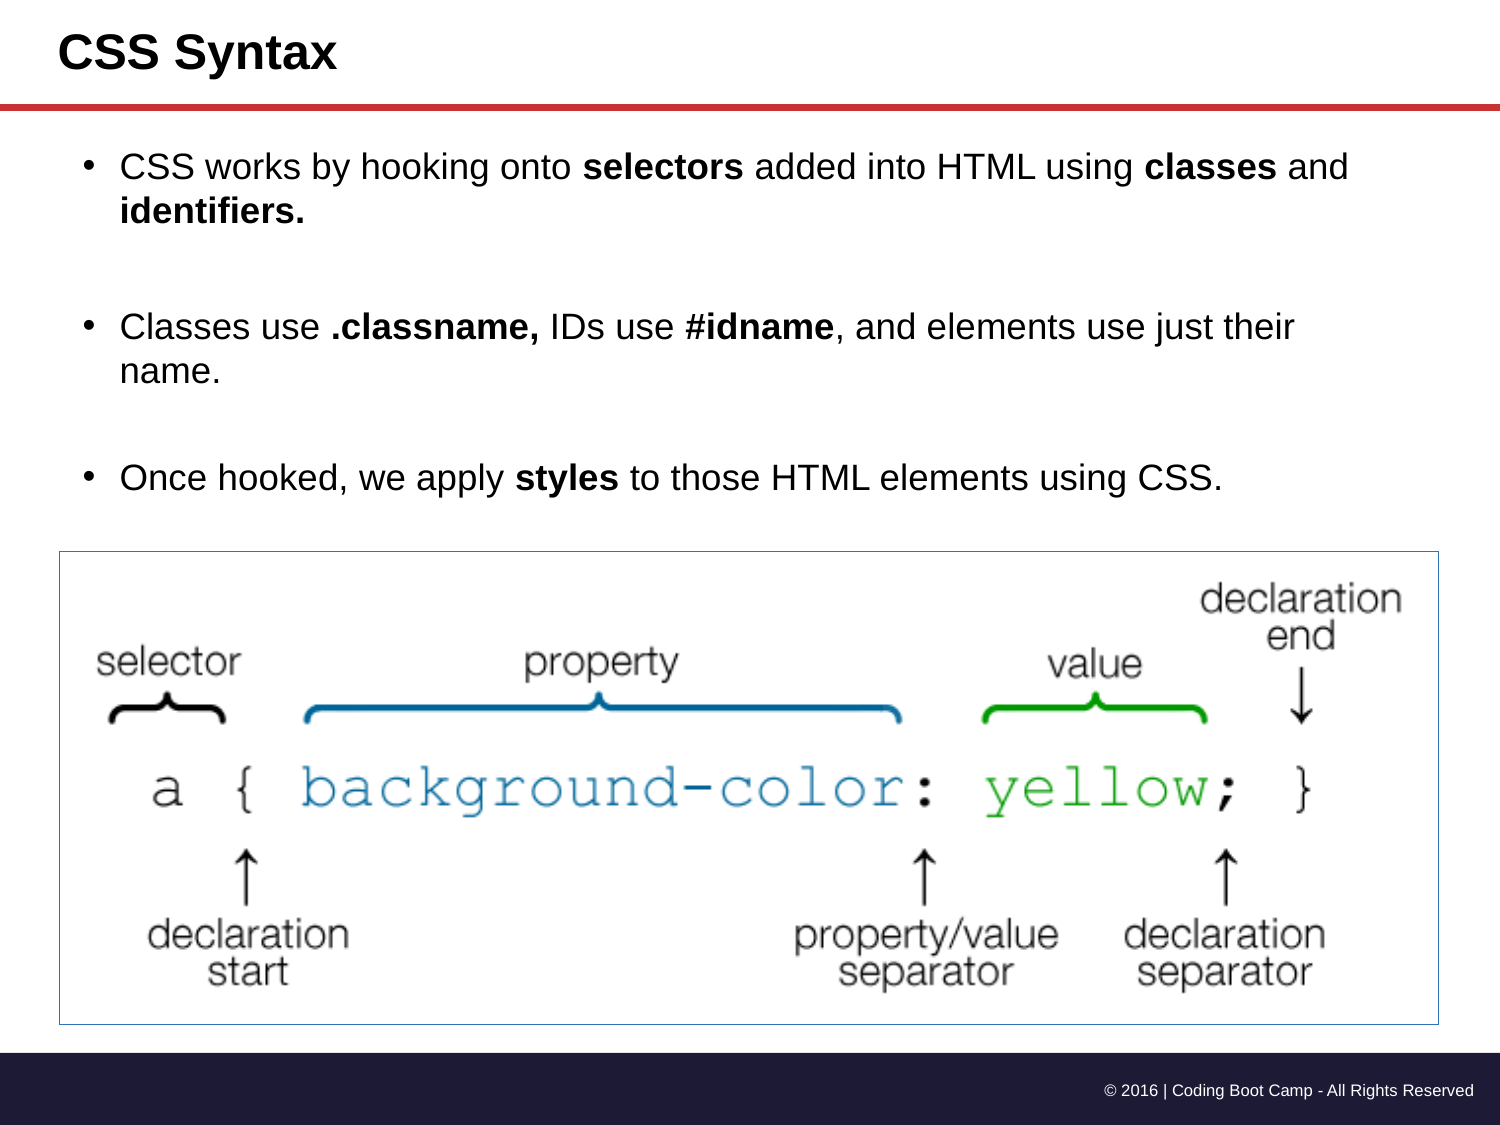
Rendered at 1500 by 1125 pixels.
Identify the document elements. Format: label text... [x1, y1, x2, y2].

text_box CSS works by hooking onto selectors added into HTML using classes and identifiers. Classes use .classname, IDs use #idname, and elements use just their name. Once hooked, we apply styles to those HTML elements using CSS. [74, 135, 1413, 551]
picture [58, 551, 1439, 1026]
title CSS Syntax [49, 0, 948, 108]
